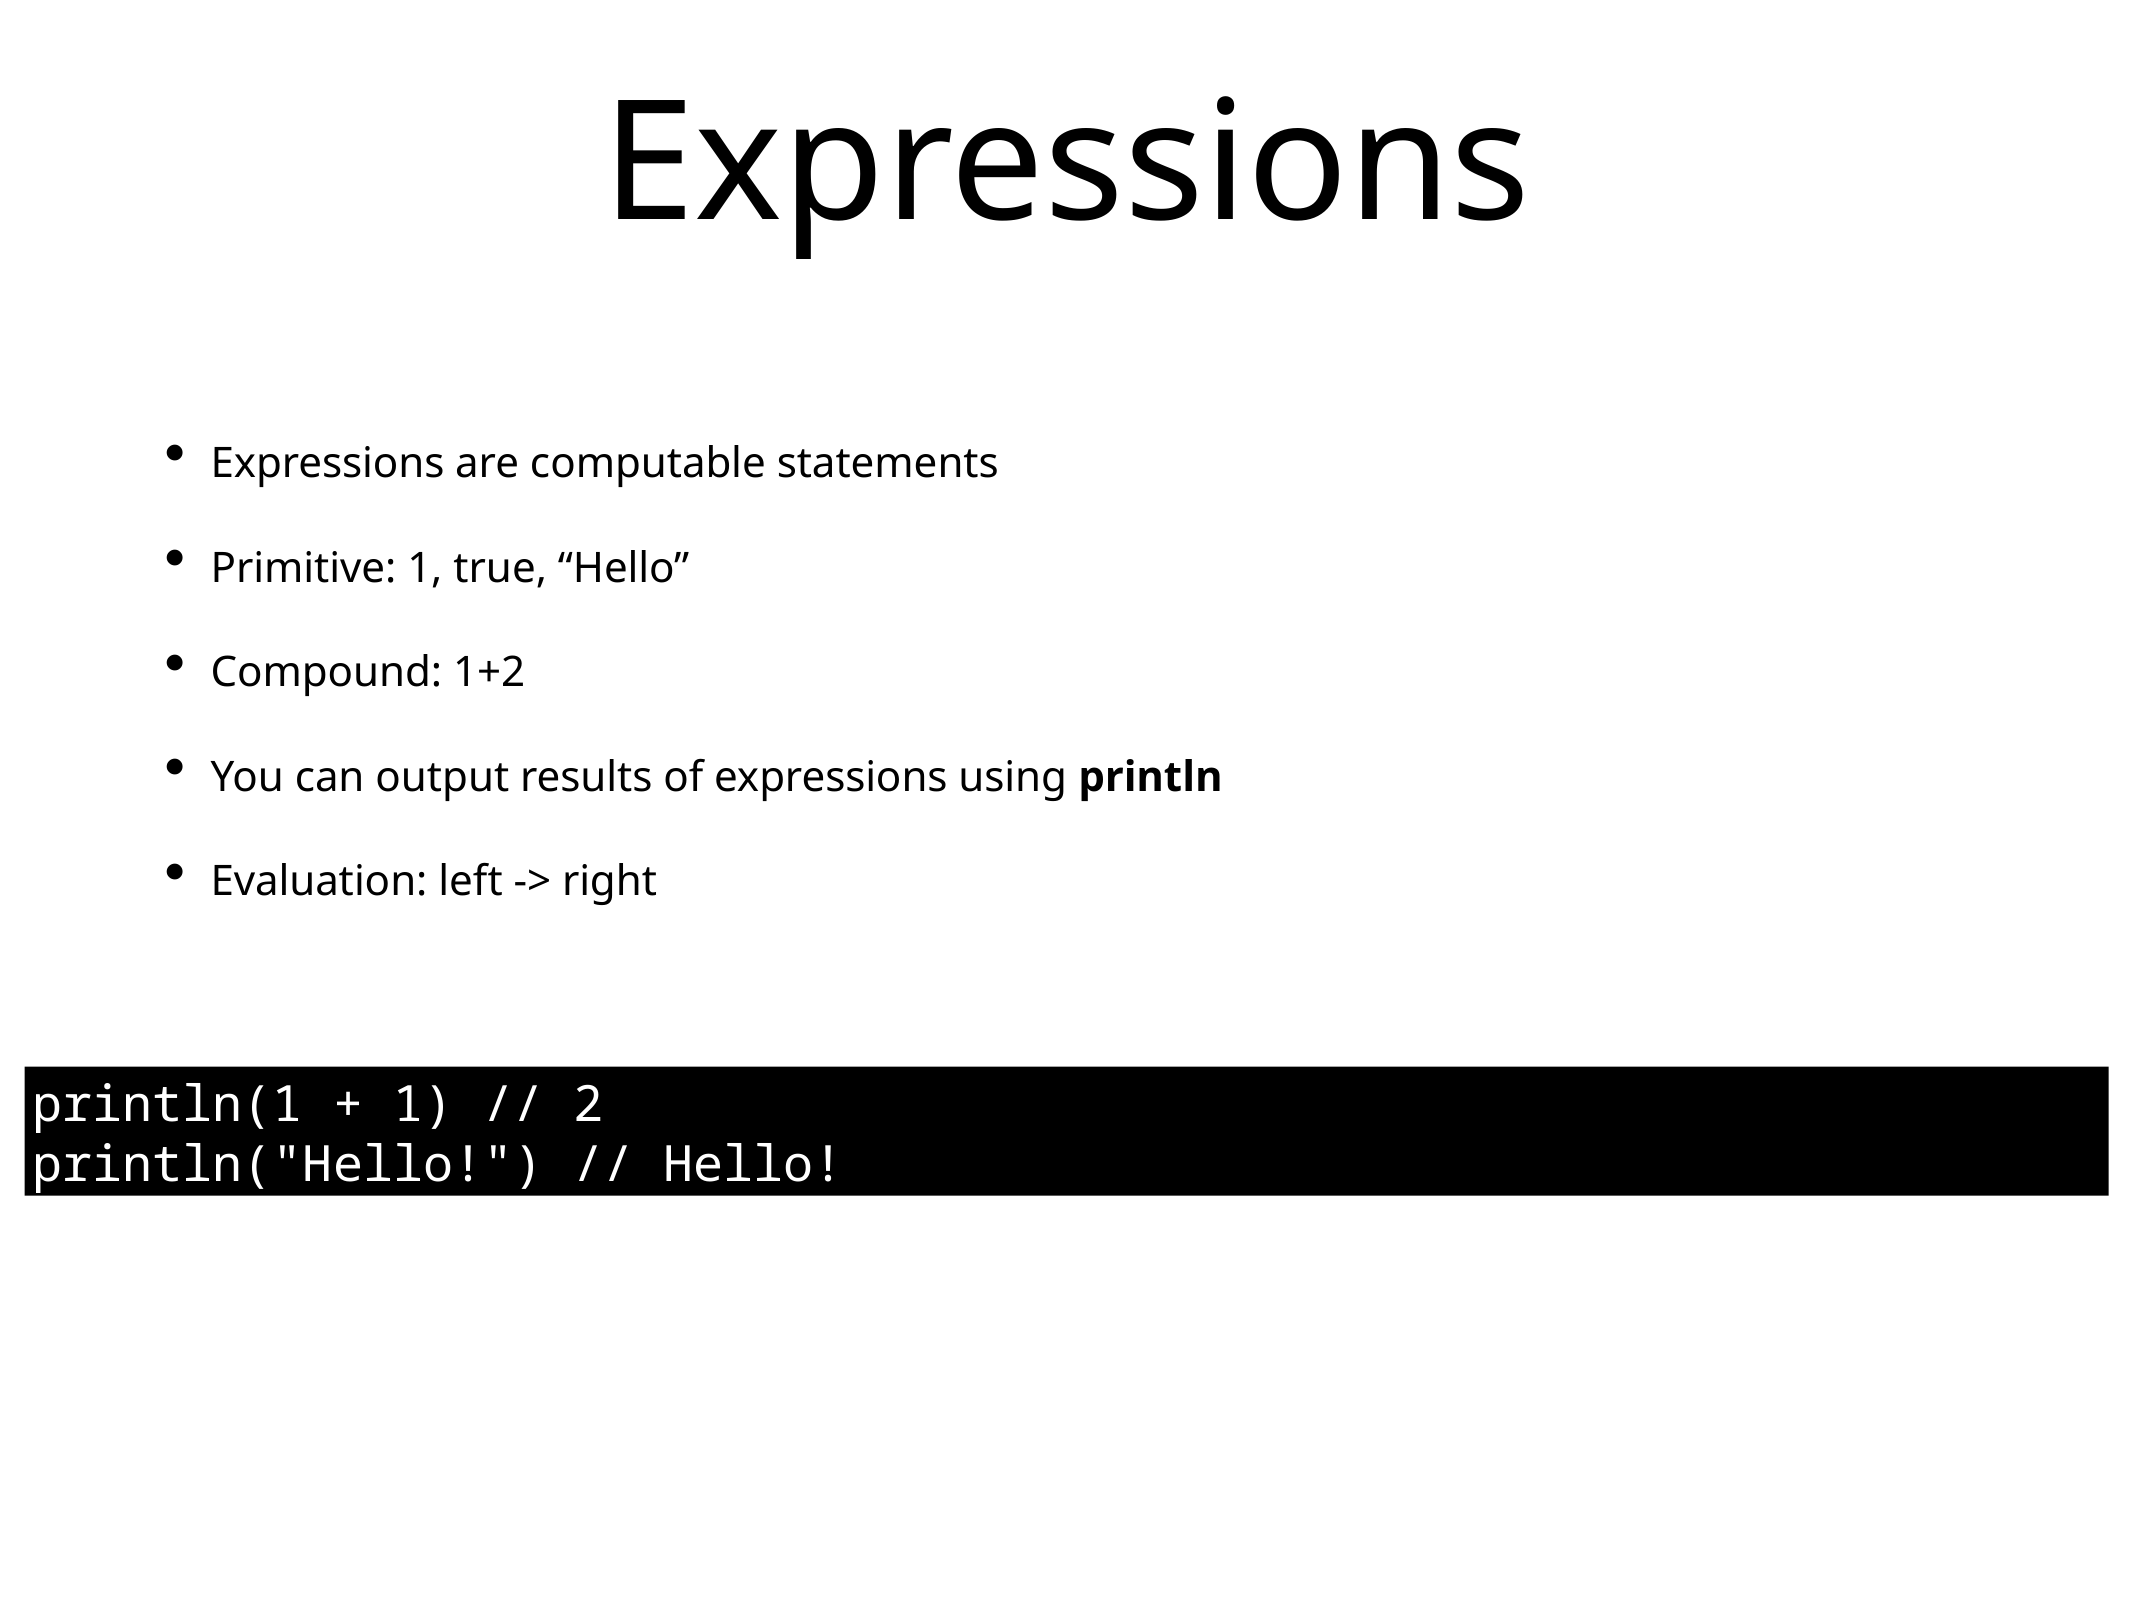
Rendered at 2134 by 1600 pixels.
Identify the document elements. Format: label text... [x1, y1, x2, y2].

list Expressions are computable statements Primitive: 1, true, “Hello” Compound: 1+2 You can output results of expressions using println Evaluation: left -> right [155, 424, 2047, 916]
list println(1 + 1) // 2 println("Hello!") // Hello! [24, 1066, 2110, 1197]
title Expressions [155, 41, 1978, 266]
